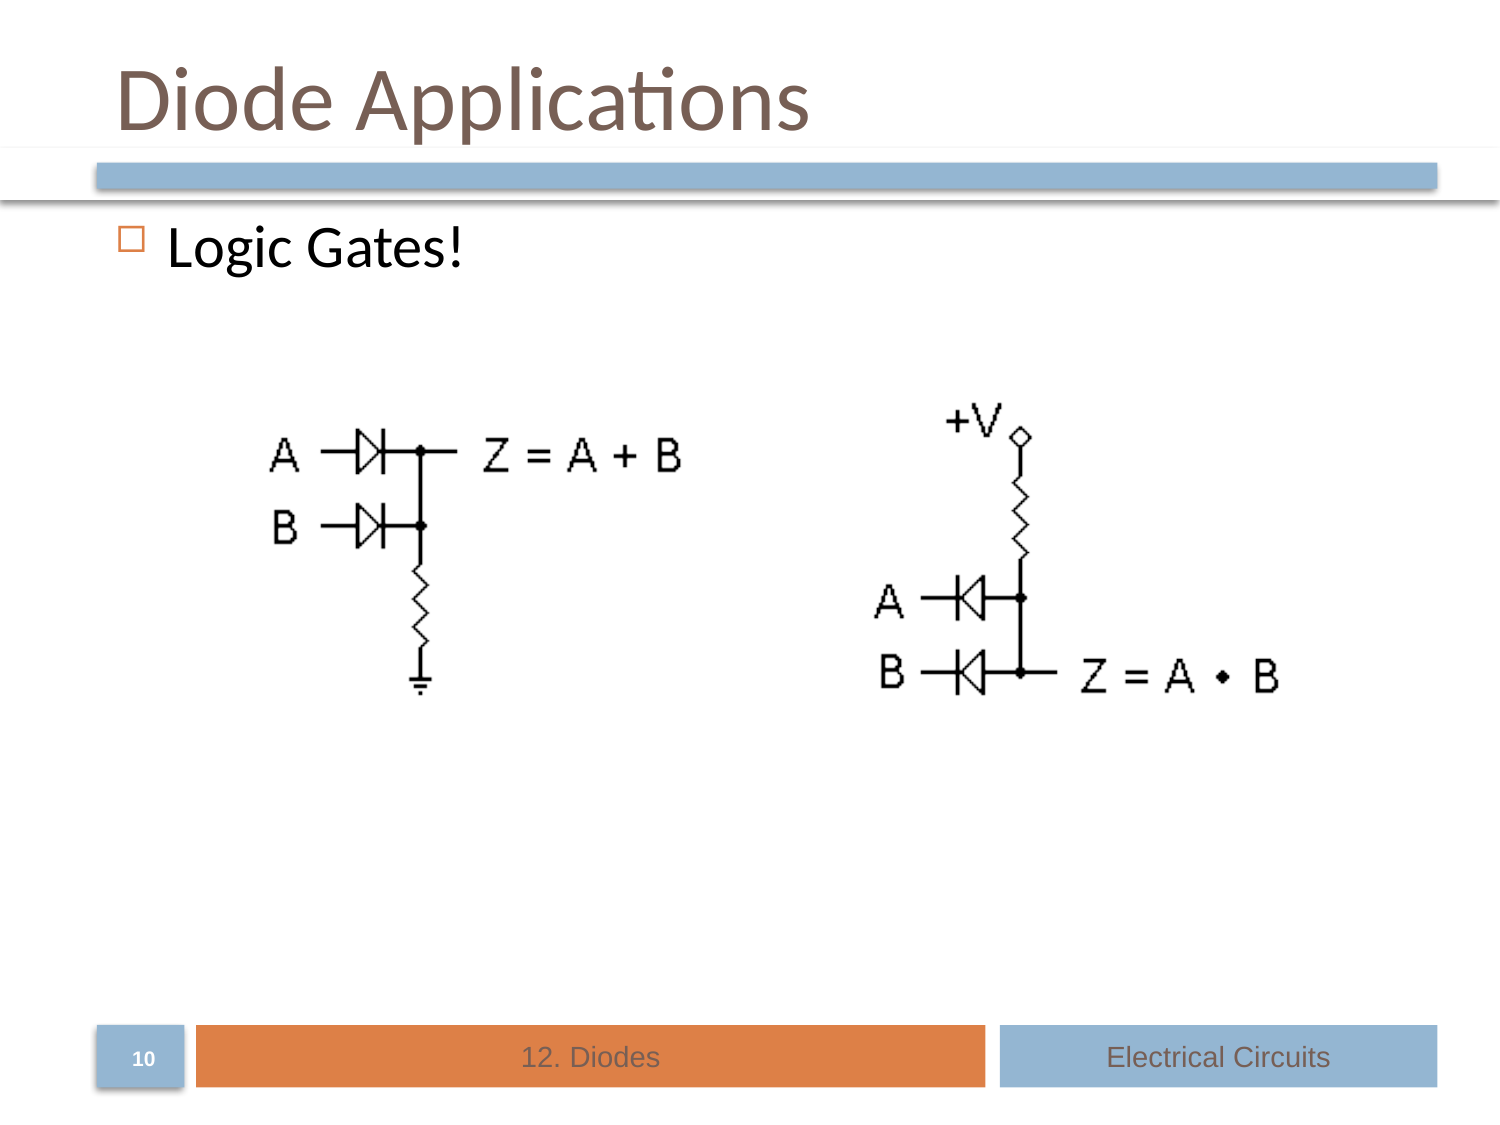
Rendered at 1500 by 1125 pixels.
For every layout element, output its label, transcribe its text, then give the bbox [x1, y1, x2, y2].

title Diode Applications [100, 37, 1438, 150]
slide_number Electrical Circuits [999, 1025, 1438, 1088]
picture [249, 387, 721, 738]
footer 12. Diodes [196, 1025, 986, 1088]
slide_number 10 [99, 1038, 188, 1079]
picture [849, 387, 1321, 738]
list Logic Gates! [100, 200, 1438, 1000]
